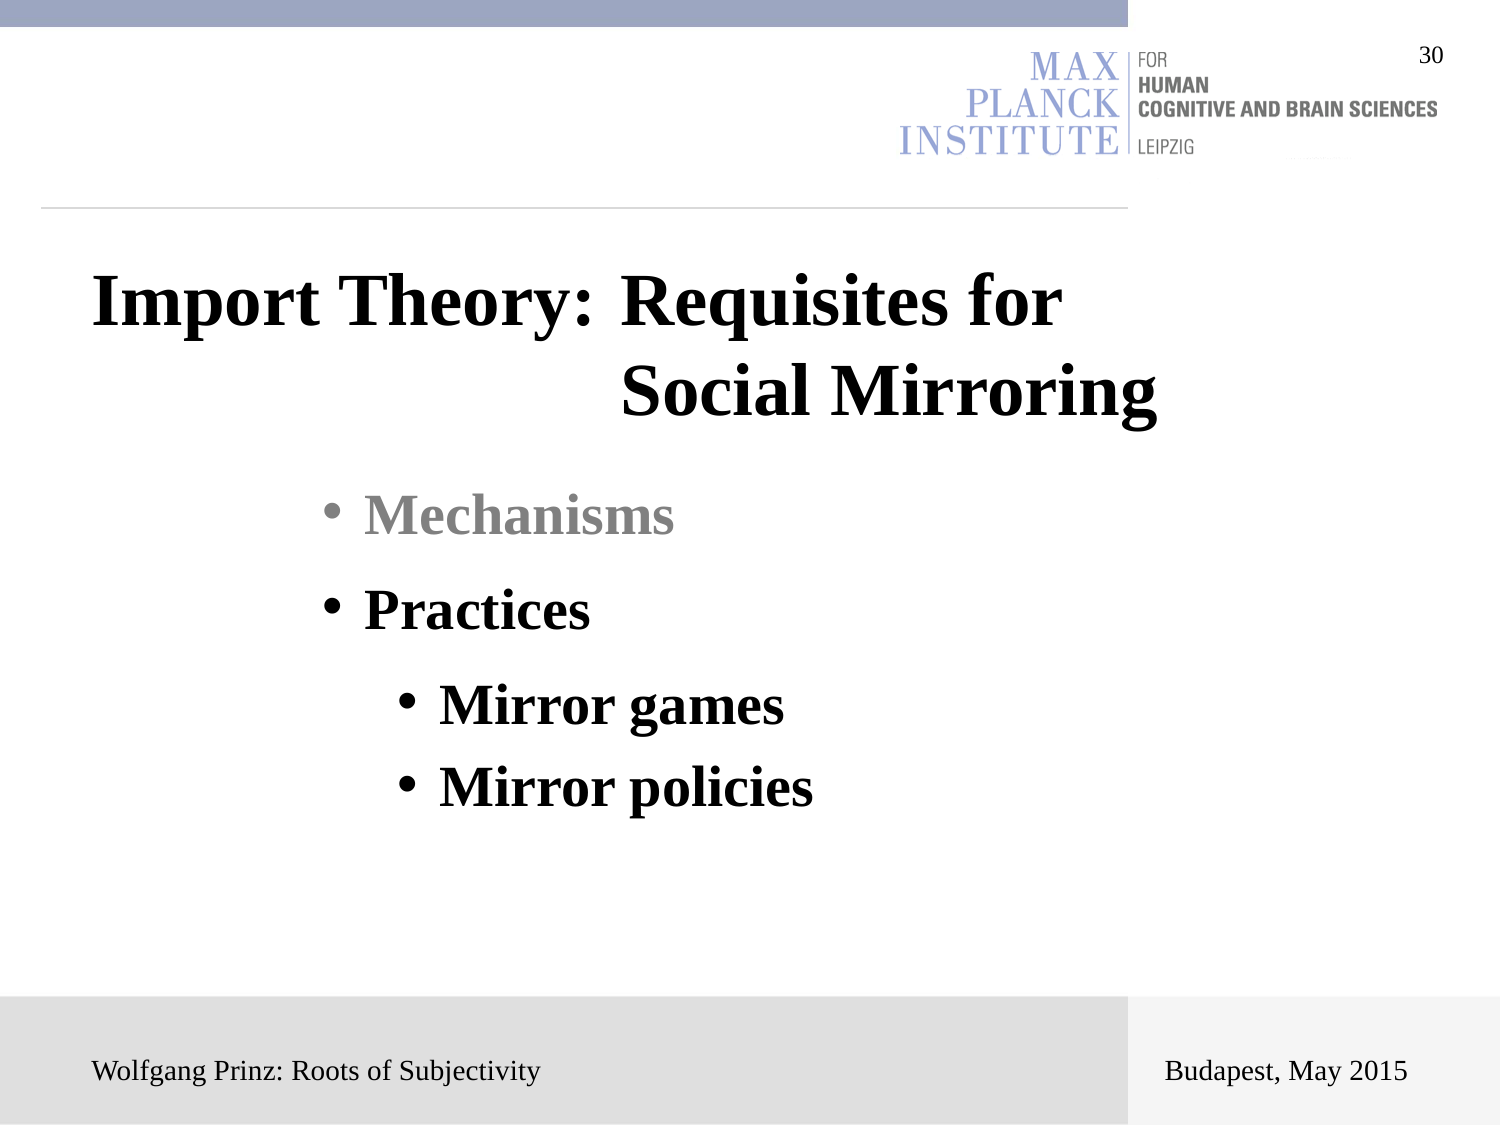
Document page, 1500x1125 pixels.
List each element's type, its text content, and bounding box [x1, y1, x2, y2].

picture [0, 0, 1500, 1125]
text_box Import Theory: Requisites for Social Mirroring [76, 243, 1400, 439]
text_box Mechanisms Practices Mirror games Mirror policies [218, 373, 1500, 826]
